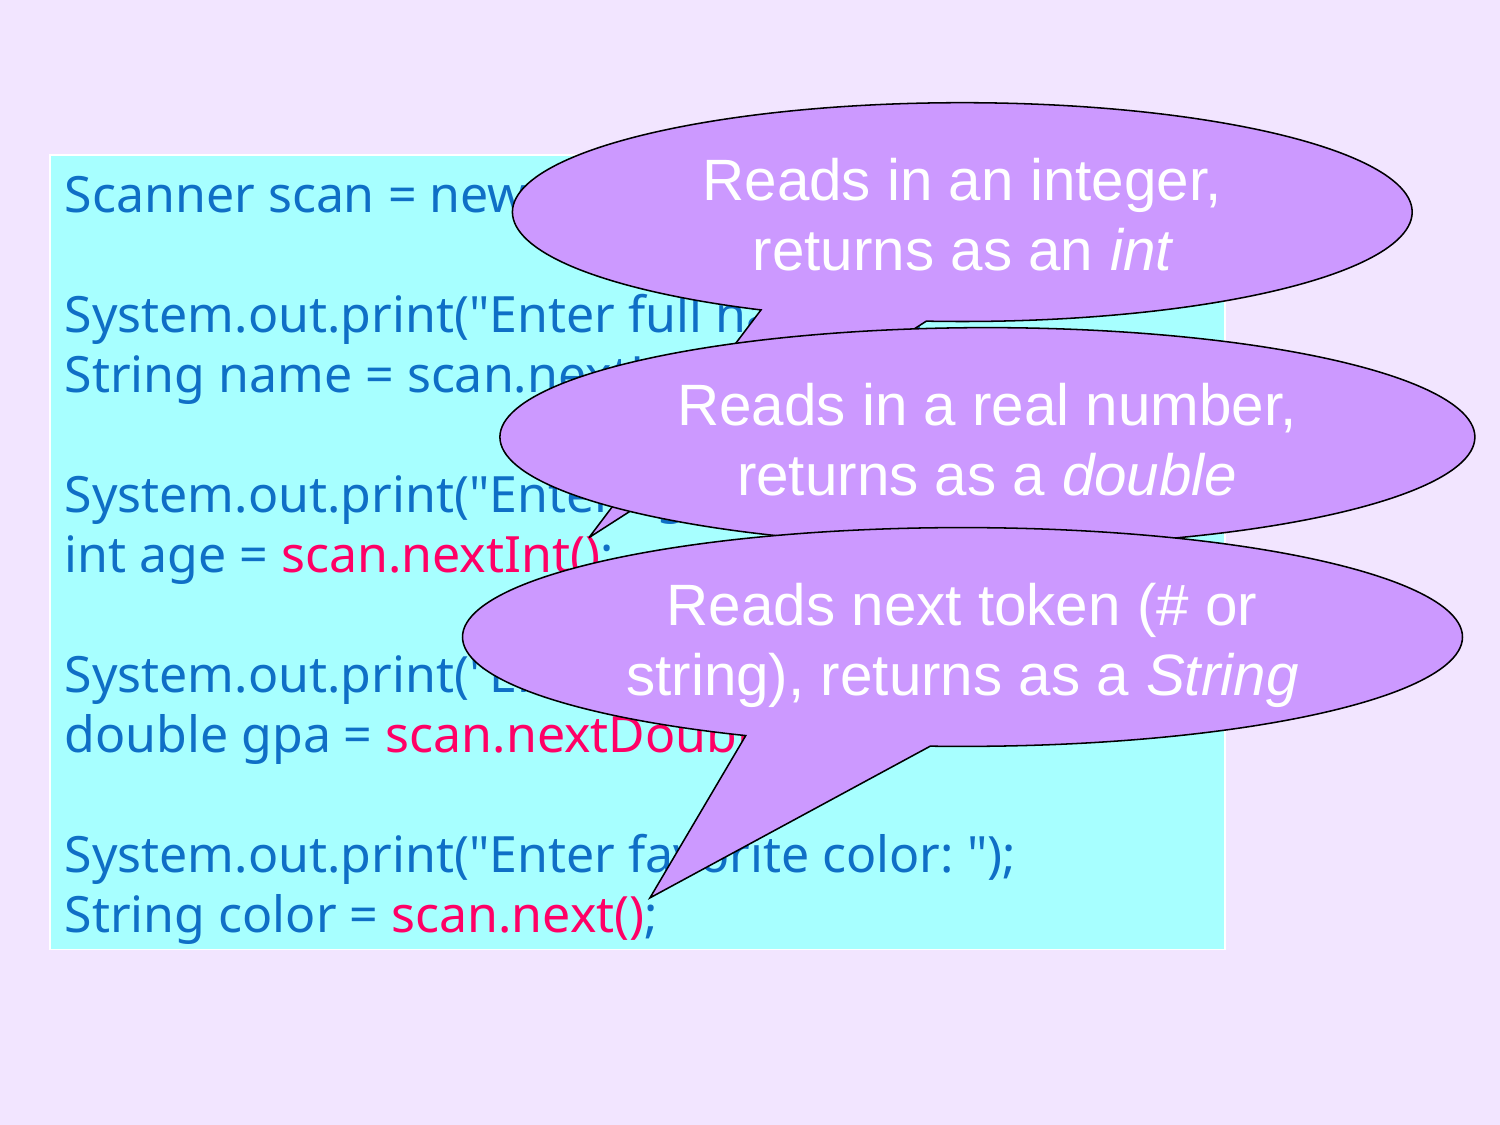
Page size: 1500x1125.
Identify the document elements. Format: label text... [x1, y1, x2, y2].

text_box Scanner scan = new Scanner(System.in); System.out.print("Enter full name: "); String name = scan.nextLine(); System.out.print("Enter age: "); int age = scan.nextInt(); System.out.print("Enter gpa: "); double gpa = scan.nextDouble(); System.out.print("Enter favorite color: "); String color = scan.next(); [50, 154, 1225, 950]
text_box Reads next token (# or string), returns as a String [462, 527, 1463, 898]
text_box Reads in a real number, returns as a double [499, 327, 1475, 538]
text_box Reads in an integer, returns as an int [512, 102, 1413, 343]
text_box Reads in an integer, returns as an int [588, 507, 629, 538]
